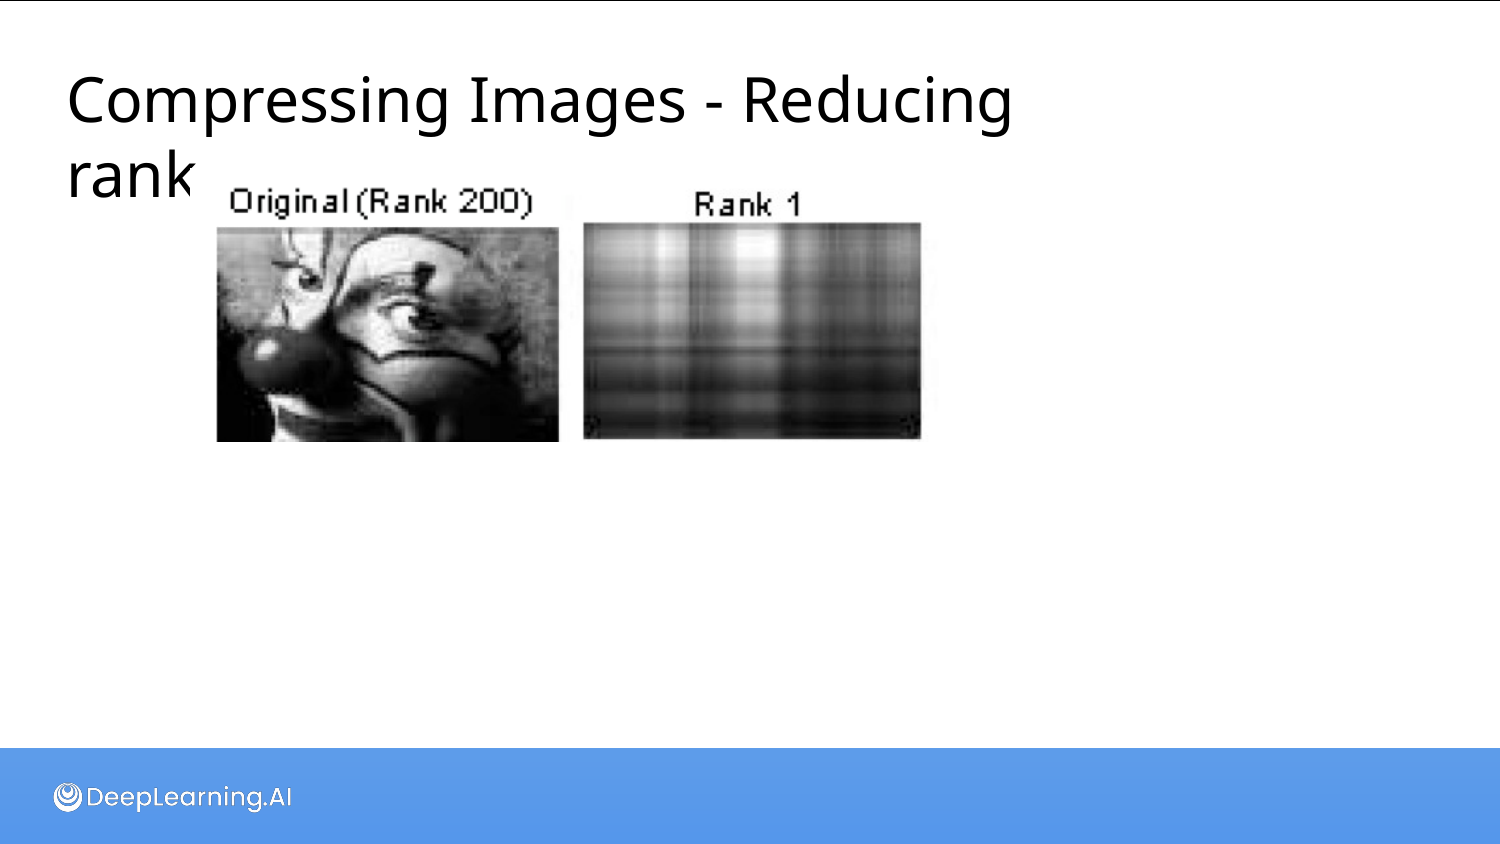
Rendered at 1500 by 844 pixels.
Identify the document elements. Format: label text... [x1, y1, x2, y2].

title Compressing Images - Reducing rank [64, 58, 1118, 211]
picture [0, 748, 1500, 844]
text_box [190, 168, 941, 442]
